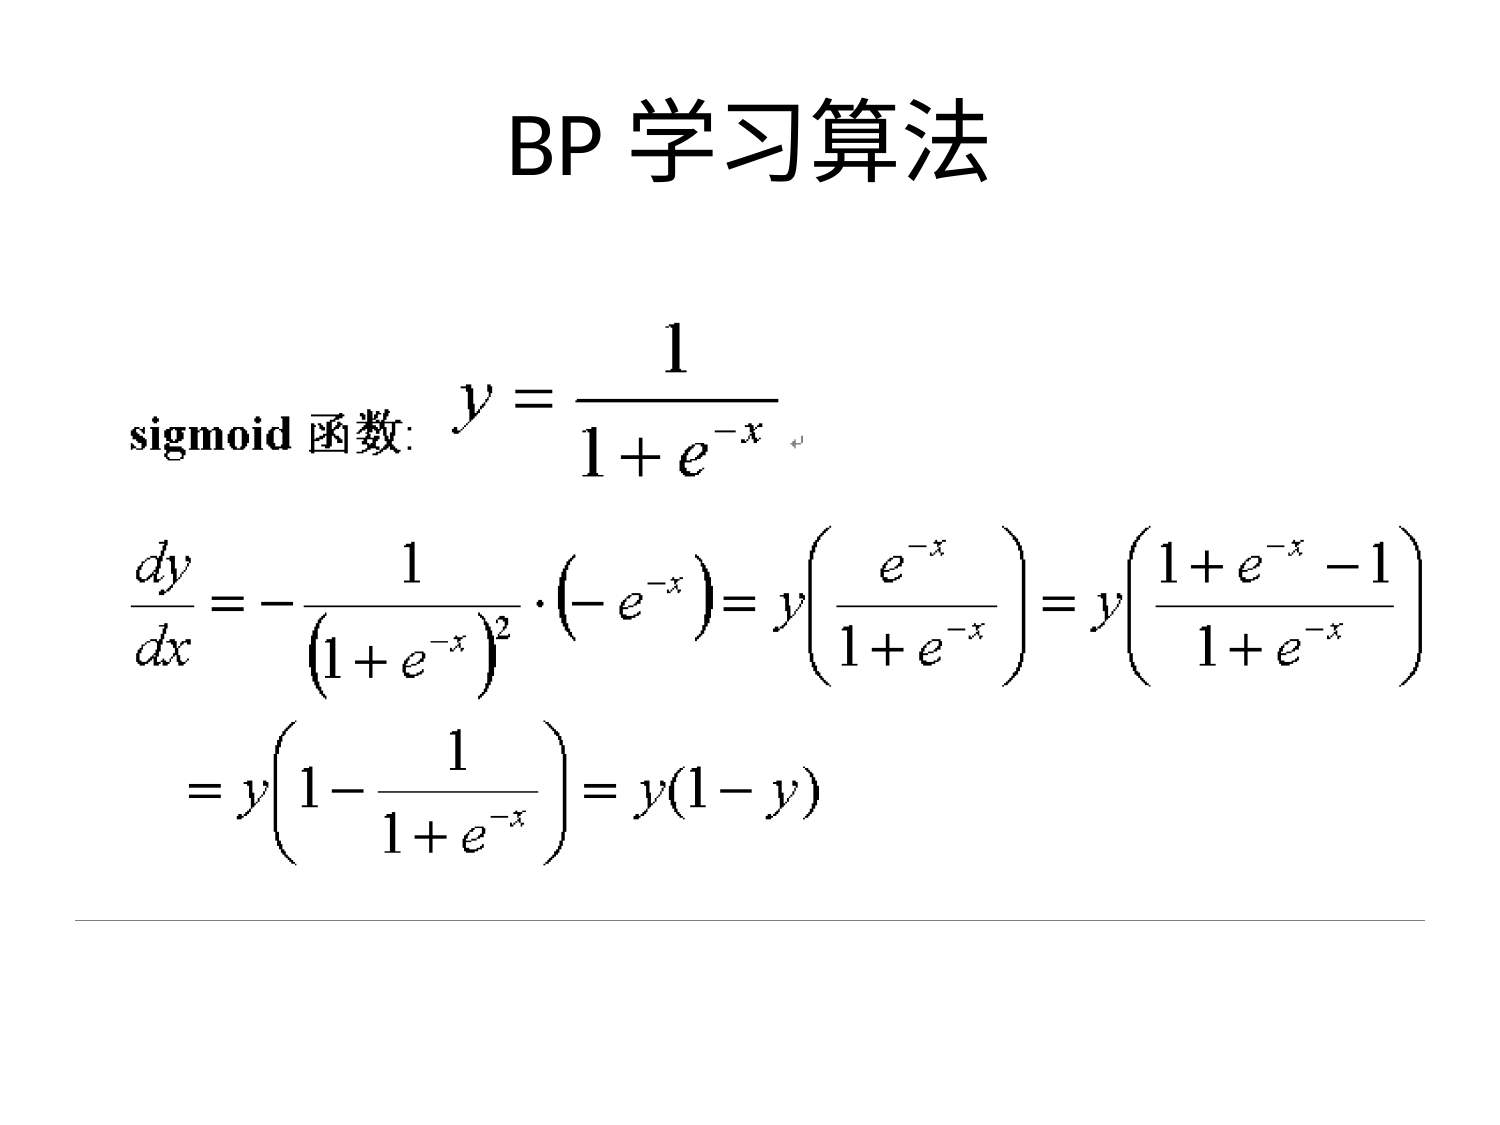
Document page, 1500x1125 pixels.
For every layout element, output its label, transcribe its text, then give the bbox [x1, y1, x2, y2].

title BP学习算法 [75, 45, 1425, 233]
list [74, 290, 1426, 921]
